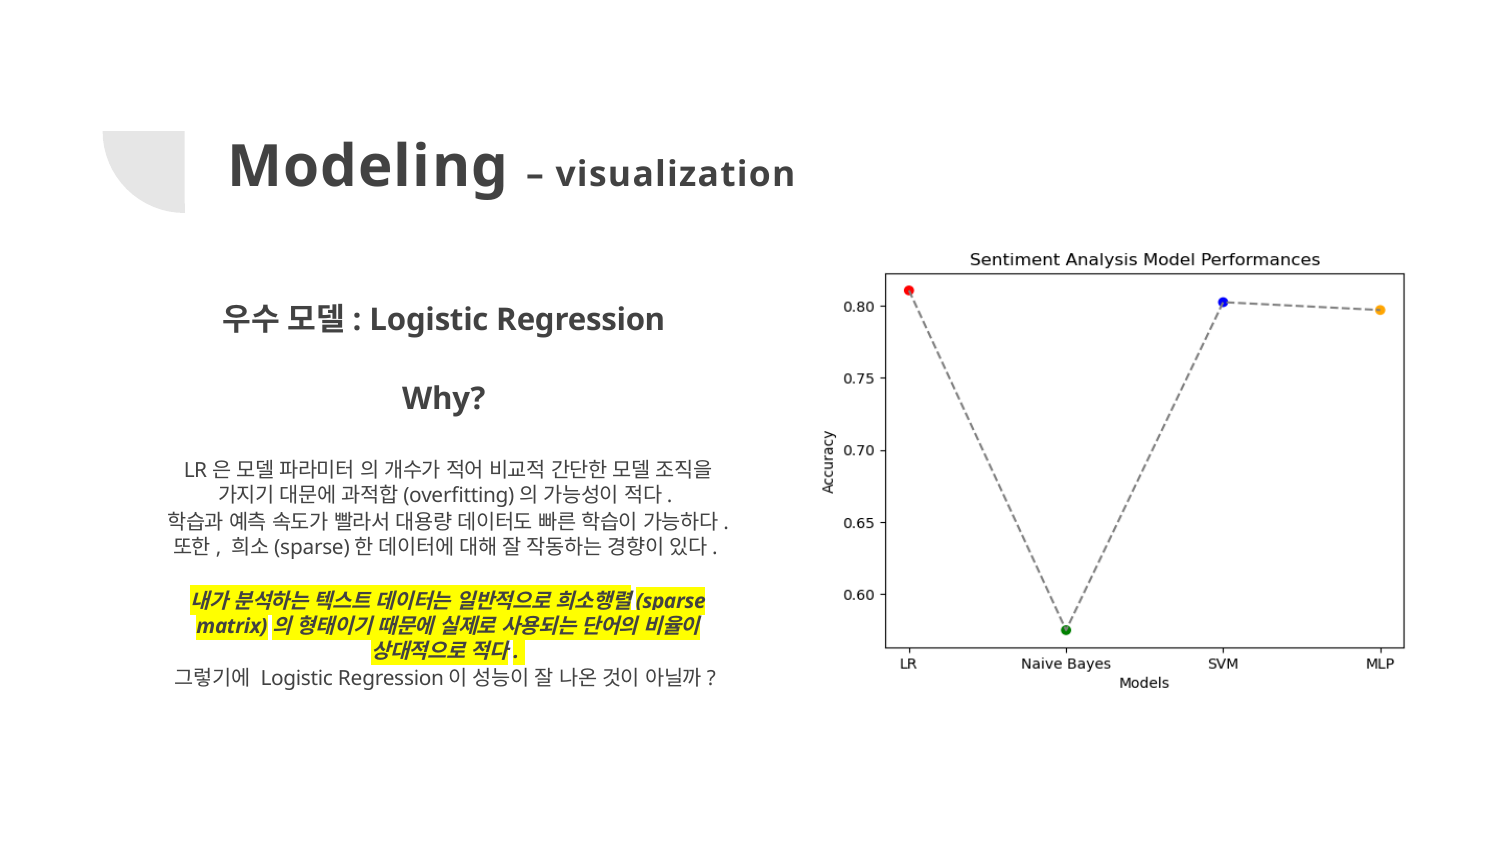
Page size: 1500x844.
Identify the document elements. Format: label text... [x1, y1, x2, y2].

text_box 우수 모델: Logistic Regression Why? LR은 모델 파라미터 의 개수가 적어 비교적 간단한 모델 조직을 가지기 대문에 과적합(overfitting)의 가능성이 적다. 학습과 예측 속도가 빨라서 대용량 데이터도 빠른 학습이 가능하다. 또한, 희소(sparse)한 데이터에 대해 잘 작동하는 경향이 있다. 내가 분석하는 텍스트 데이터는 일반적으로 희소행렬(sparse matrix)의 형태이기 때문에 실제로 사용되는 단어의 비율이 상대적으로 적다. 그렇기에 Logistic Regression이 성능이 잘 나온 것이 아닐까? [162, 296, 732, 690]
title Modeling – visualization [225, 121, 1138, 270]
picture [812, 243, 1414, 701]
